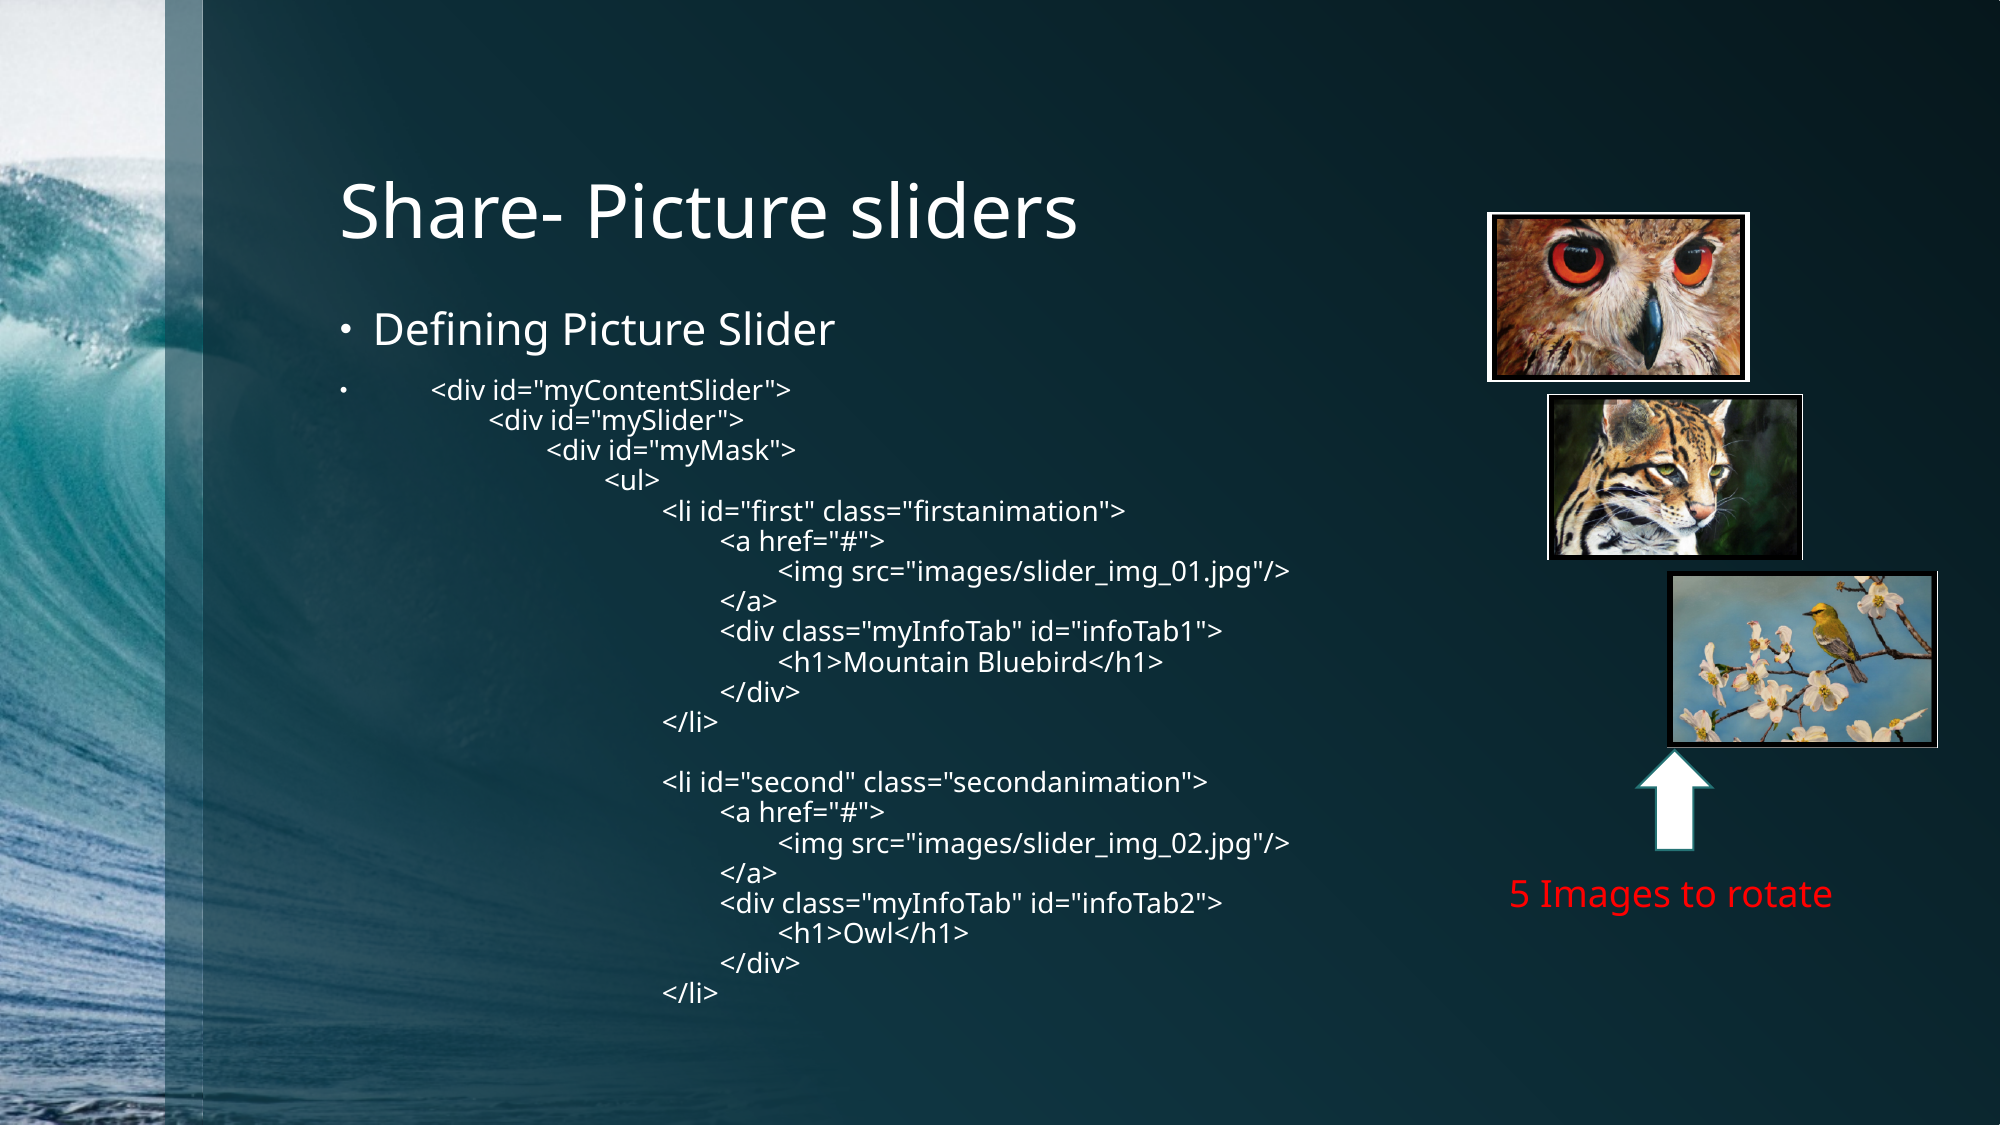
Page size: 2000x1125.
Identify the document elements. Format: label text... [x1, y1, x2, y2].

text_box [1634, 748, 1715, 852]
list Defining Picture Slider <div id="myContentSlider"> <div id="mySlider"> <div id="myMask"> <ul> <li id="first" class="firstanimation"> <a href="#"> <img src="images/slider_img_01.jpg"/> </a> <div class="myInfoTab" id="infoTab1"> <h1>Mountain Bluebird</h1> </div> </li> <li id="second" class="secondanimation"> <a href="#"> <img src="images/slider_img_02.jpg"/> </a> <div class="myInfoTab" id="infoTab2"> <h1>Owl</h1> </div> </li> [324, 299, 1495, 1025]
picture [0, 0, 2000, 1125]
text_box 5 Images to rotate [1494, 862, 1881, 923]
title Share- Picture sliders [324, 62, 1825, 263]
